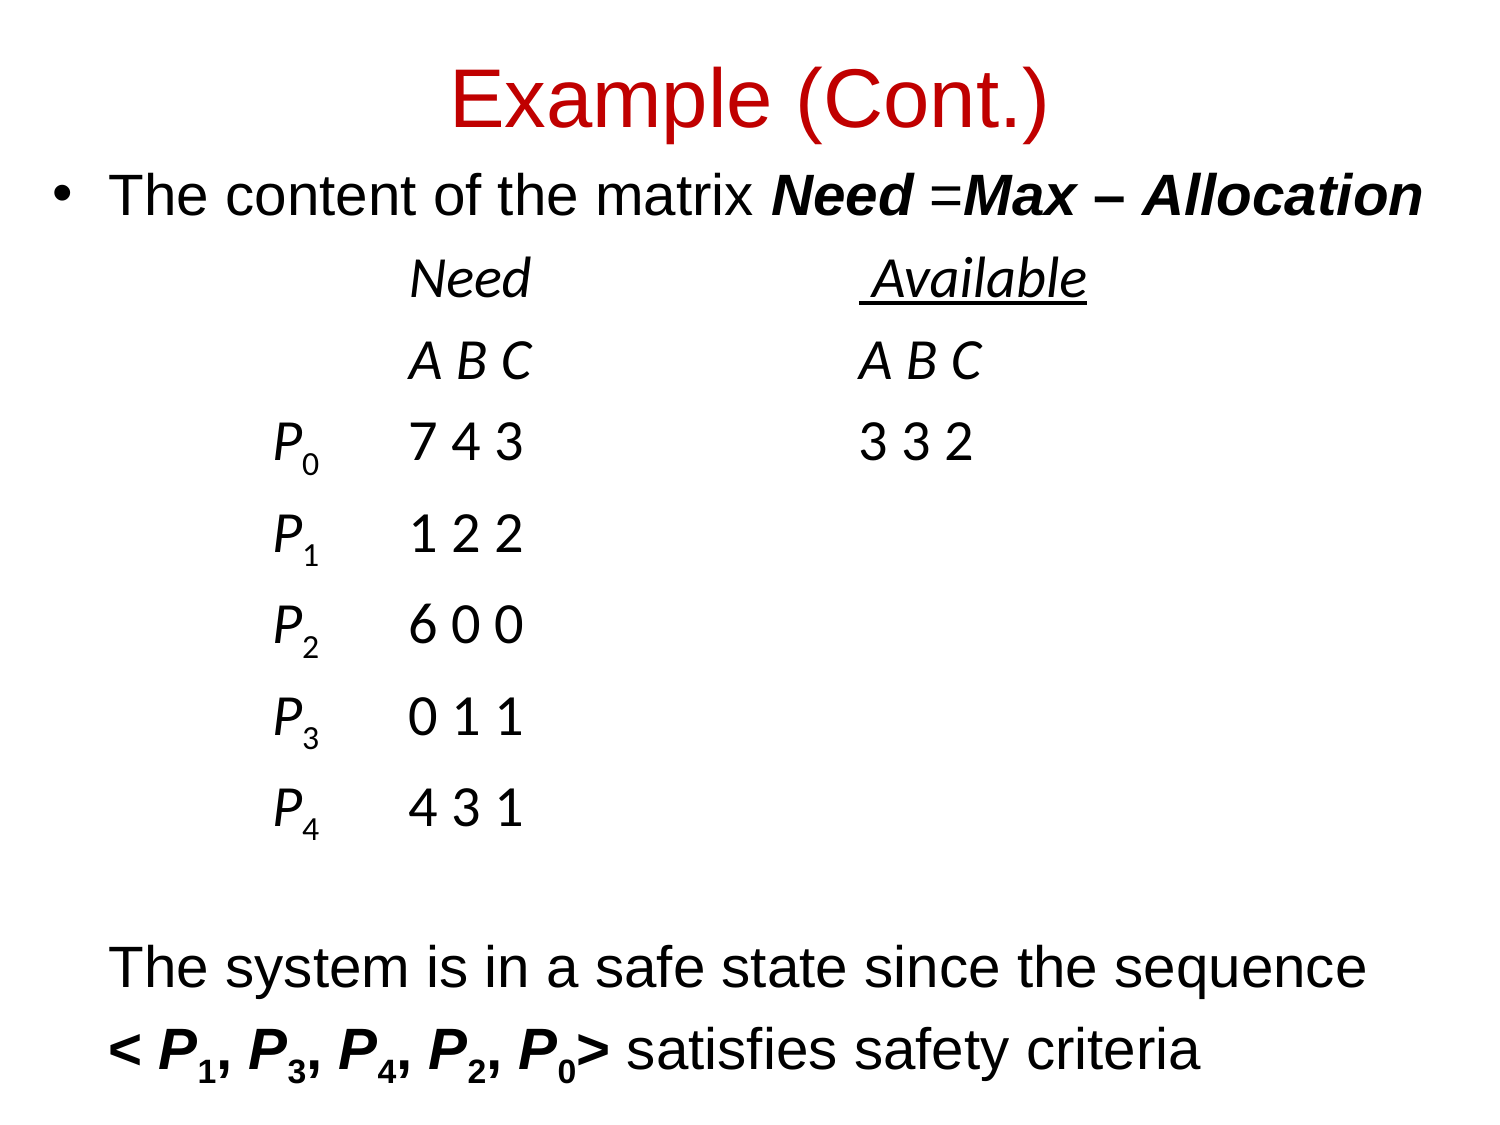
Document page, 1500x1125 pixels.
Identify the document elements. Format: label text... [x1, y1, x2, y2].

title Example (Cont.) [75, 24, 1425, 149]
list The content of the matrix Need =Max – Allocation Need Available A B C A B C P0 7 4 3 3 3 2 P1 1 2 2 P2 6 0 0 P3 0 1 1 P4 4 3 1 The system is in a safe state since the sequence < P1, P3, P4, P2, P0> satisfies safety criteria [37, 149, 1463, 1088]
